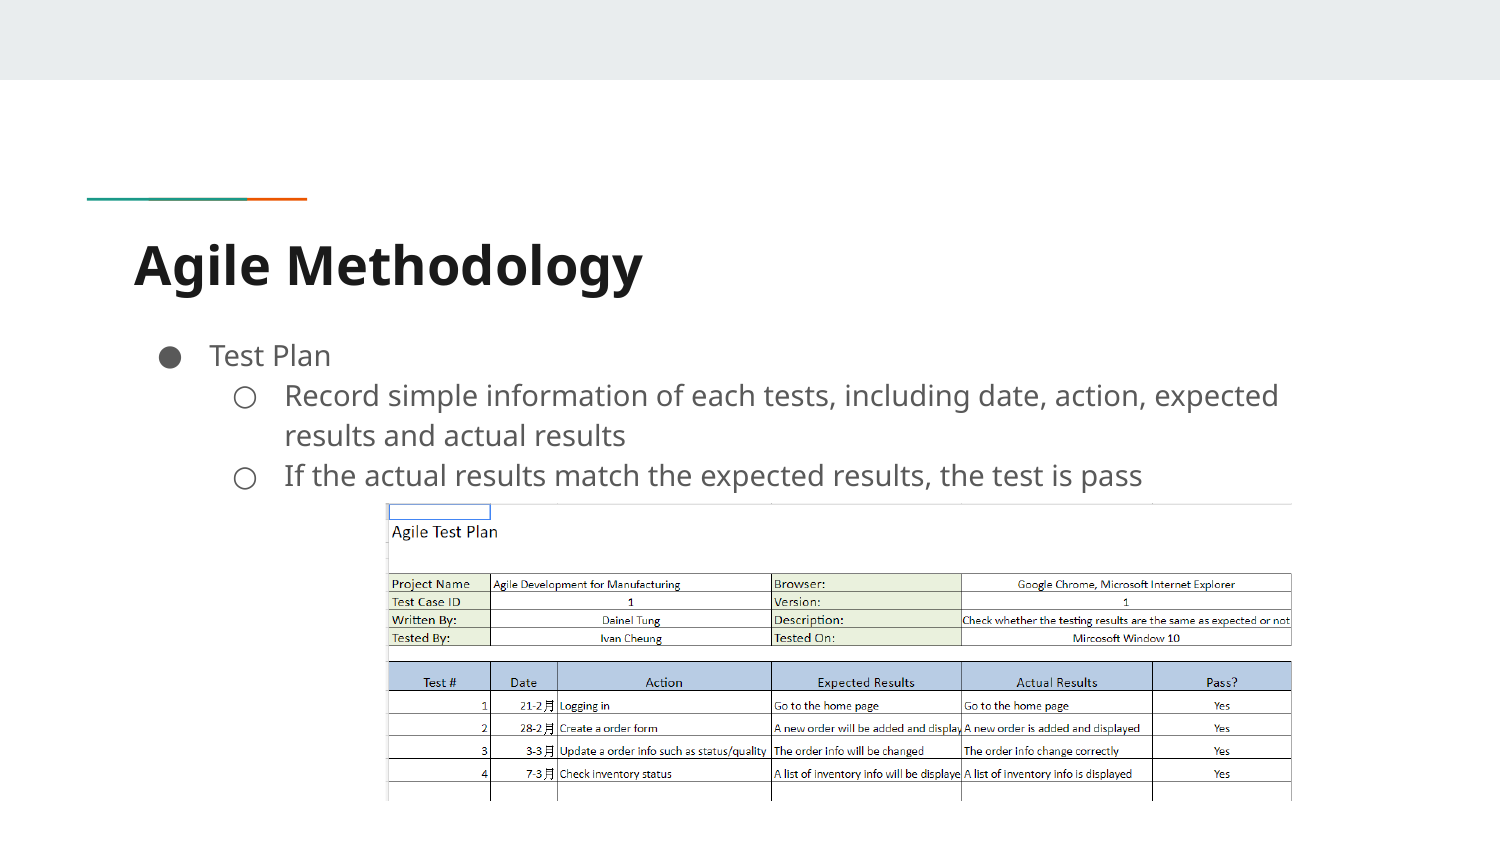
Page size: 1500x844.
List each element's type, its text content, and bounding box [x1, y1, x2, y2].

list Test Plan Record simple information of each tests, including date, action, expected results and actual results If the actual results match the expected results, the test is pass [119, 316, 1381, 688]
picture [385, 503, 1292, 801]
title Agile Methodology [119, 216, 1381, 305]
